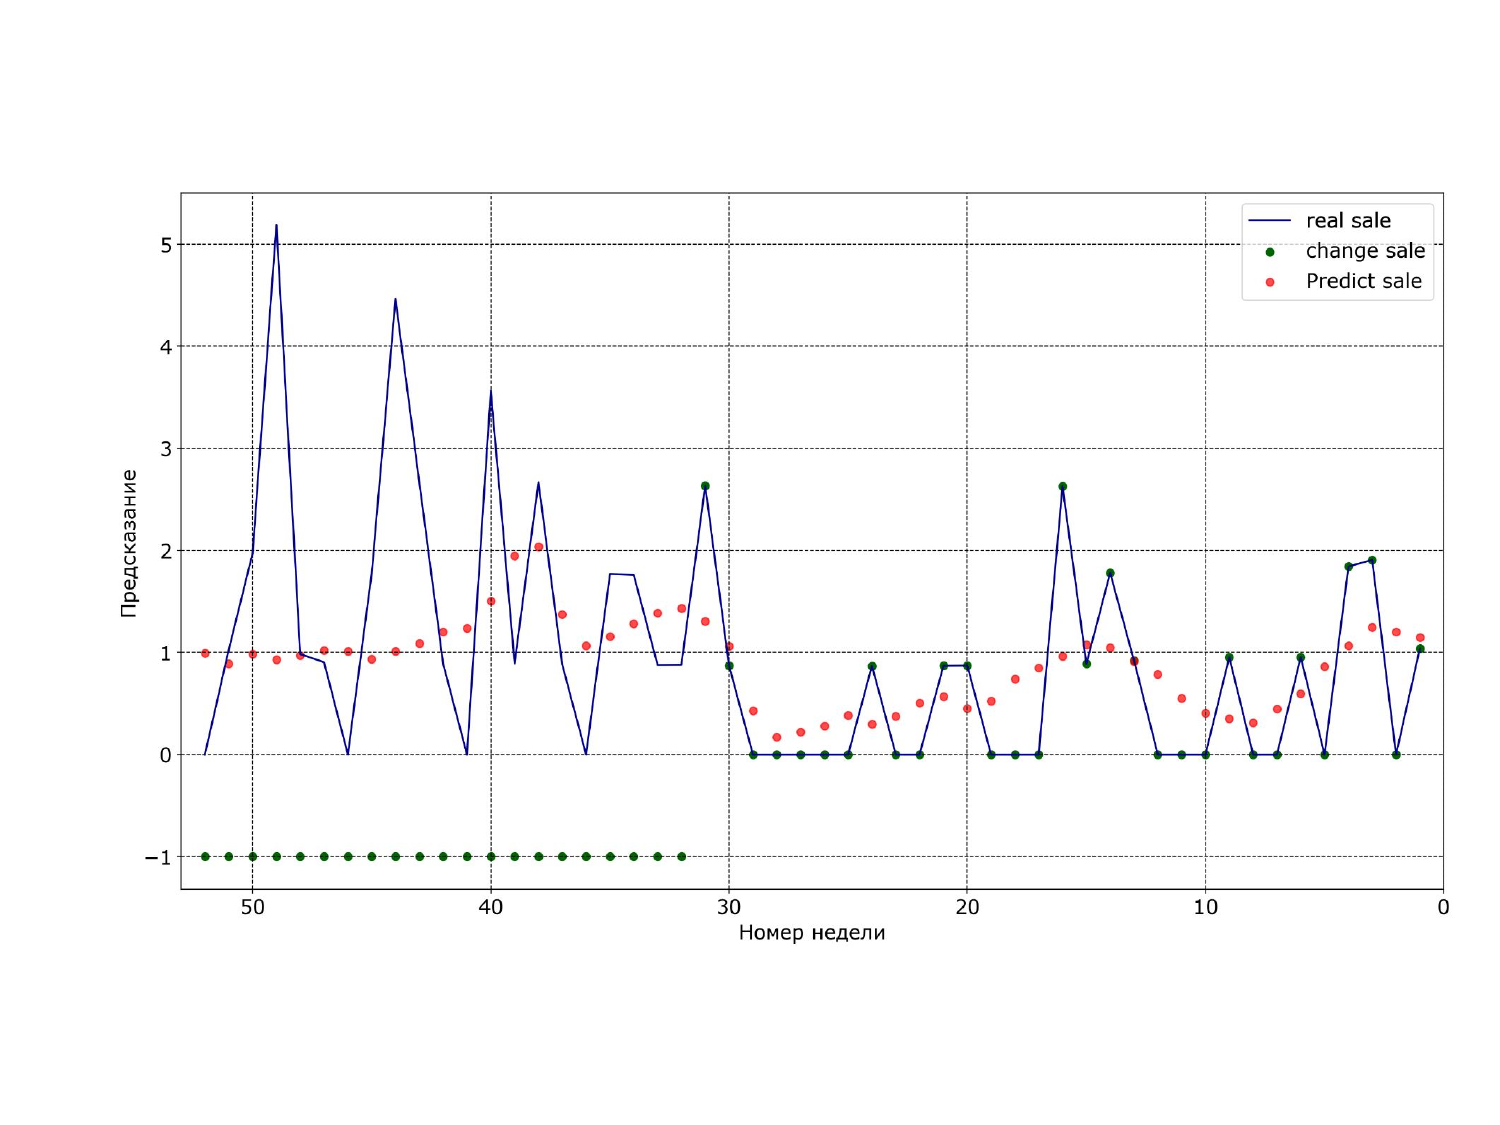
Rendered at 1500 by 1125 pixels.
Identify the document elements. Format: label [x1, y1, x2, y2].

picture [11, 163, 1465, 957]
